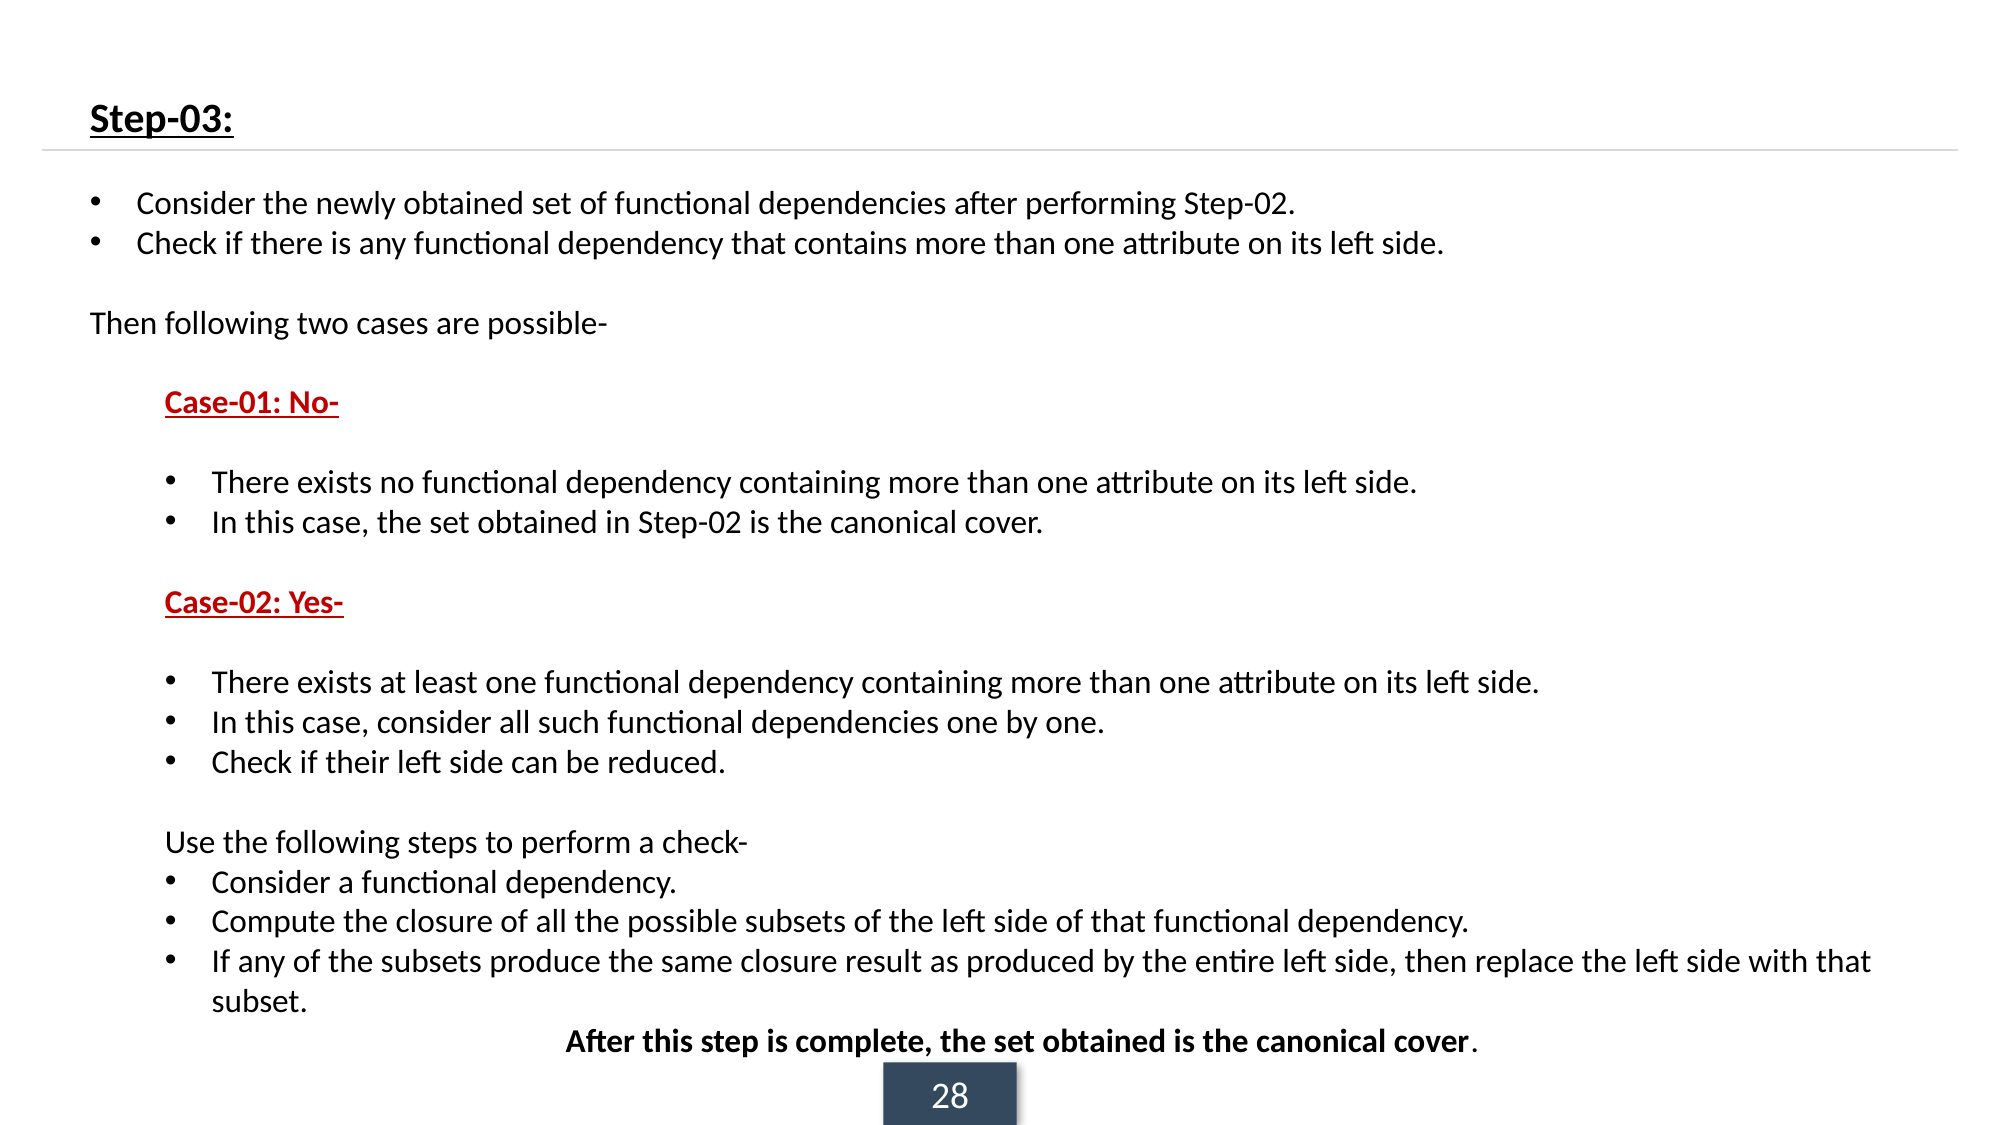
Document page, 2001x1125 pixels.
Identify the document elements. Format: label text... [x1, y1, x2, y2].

text_box Step-03: Consider the newly obtained set of functional dependencies after performing Step-02. Check if there is any functional dependency that contains more than one attribute on its left side. Then following two cases are possible- Case-01: No- There exists no functional dependency containing more than one attribute on its left side. In this case, the set obtained in Step-02 is the canonical cover. Case-02: Yes- There exists at least one functional dependency containing more than one attribute on its left side. In this case, consider all such functional dependencies one by one. Check if their left side can be reduced. Use the following steps to perform a check- Consider a functional dependency. Compute the closure of all the possible subsets of the left side of that functional dependency. If any of the subsets produce the same closure result as produced by the entire left side, then replace the left side with that subset. After this step is complete, the set obtained is the canonical cover. [75, 83, 1895, 1067]
